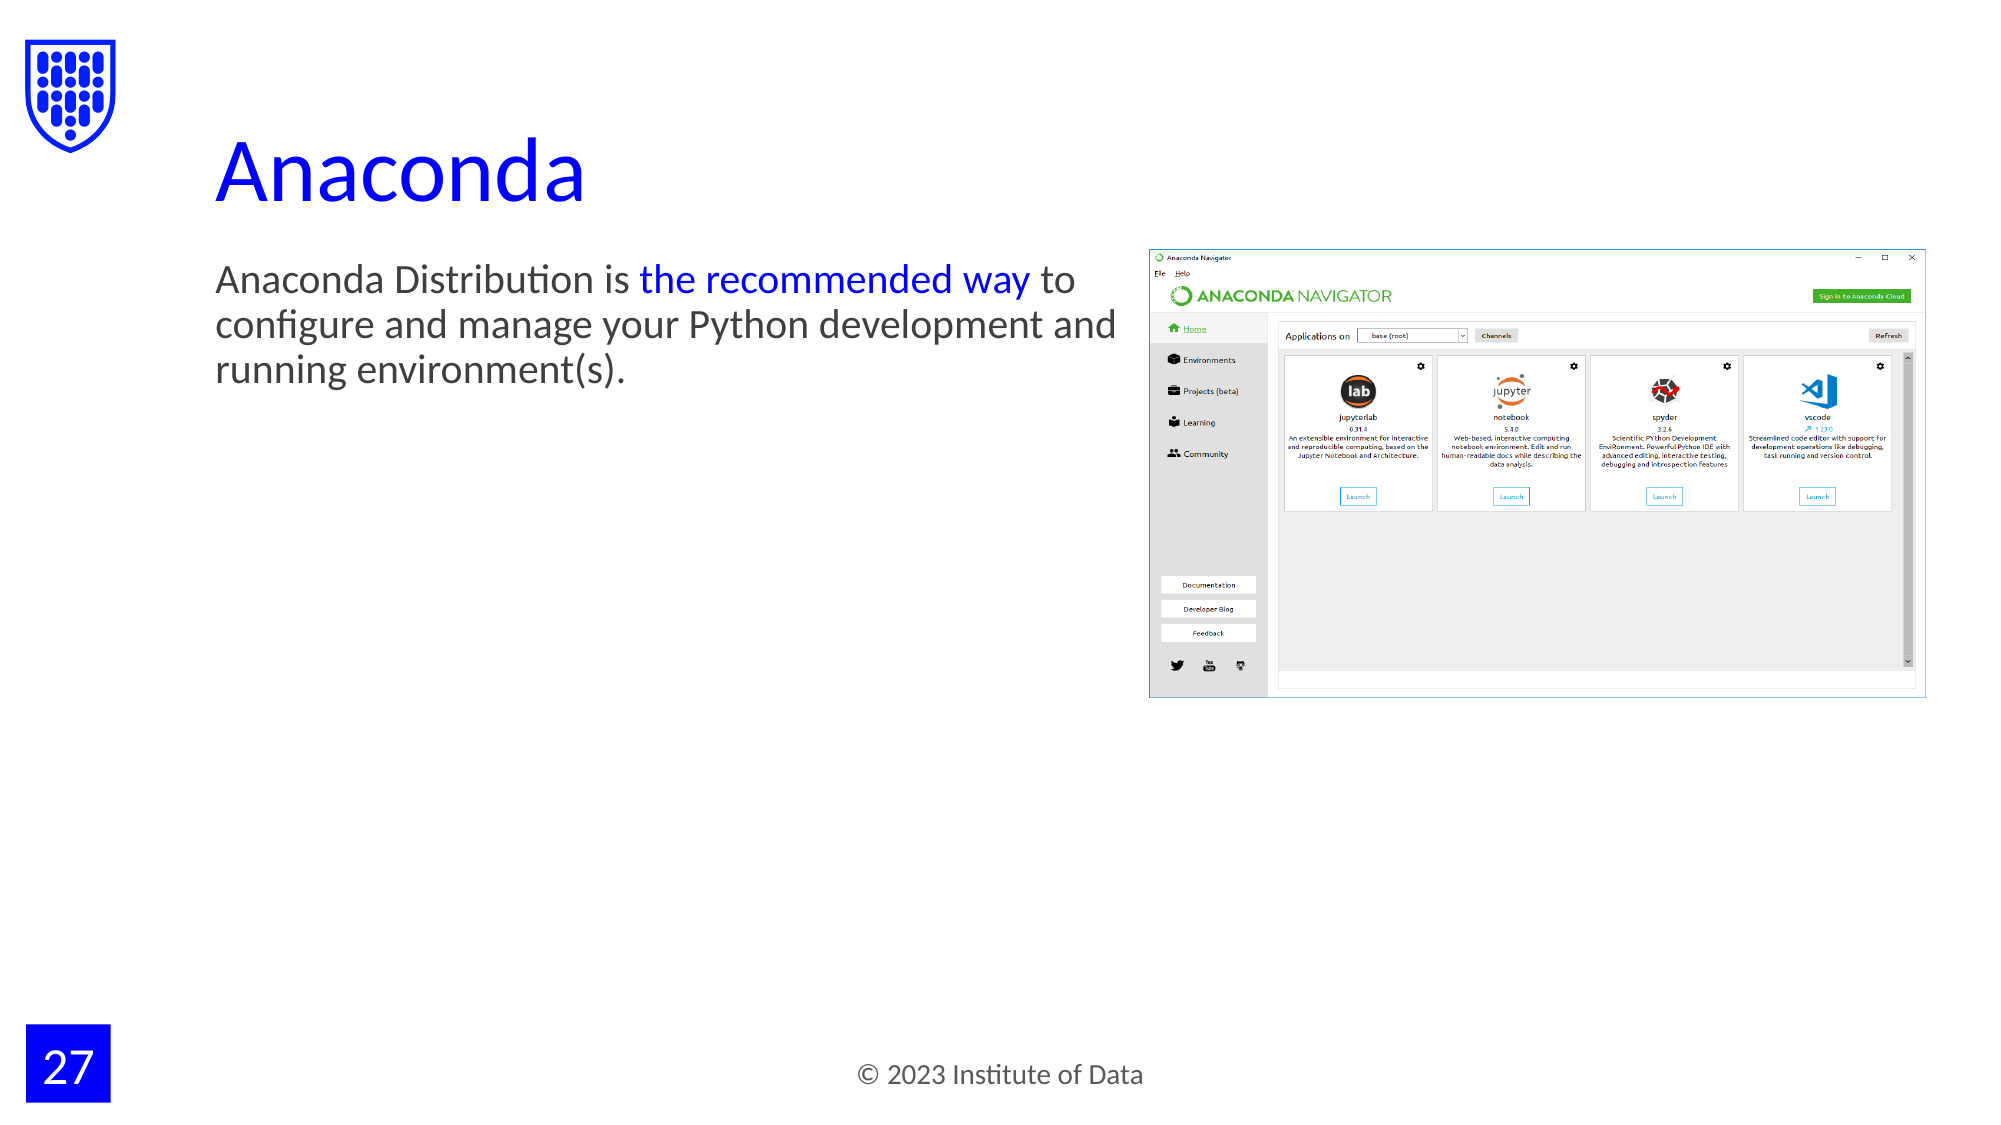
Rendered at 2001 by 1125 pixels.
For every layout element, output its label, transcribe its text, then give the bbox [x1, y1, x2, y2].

list Anaconda Distribution is the recommended way to configure and manage your Python development and running environment(s). [207, 249, 1129, 1042]
title Anaconda [207, 61, 1965, 229]
picture [1149, 249, 1927, 698]
picture [0, 25, 141, 167]
